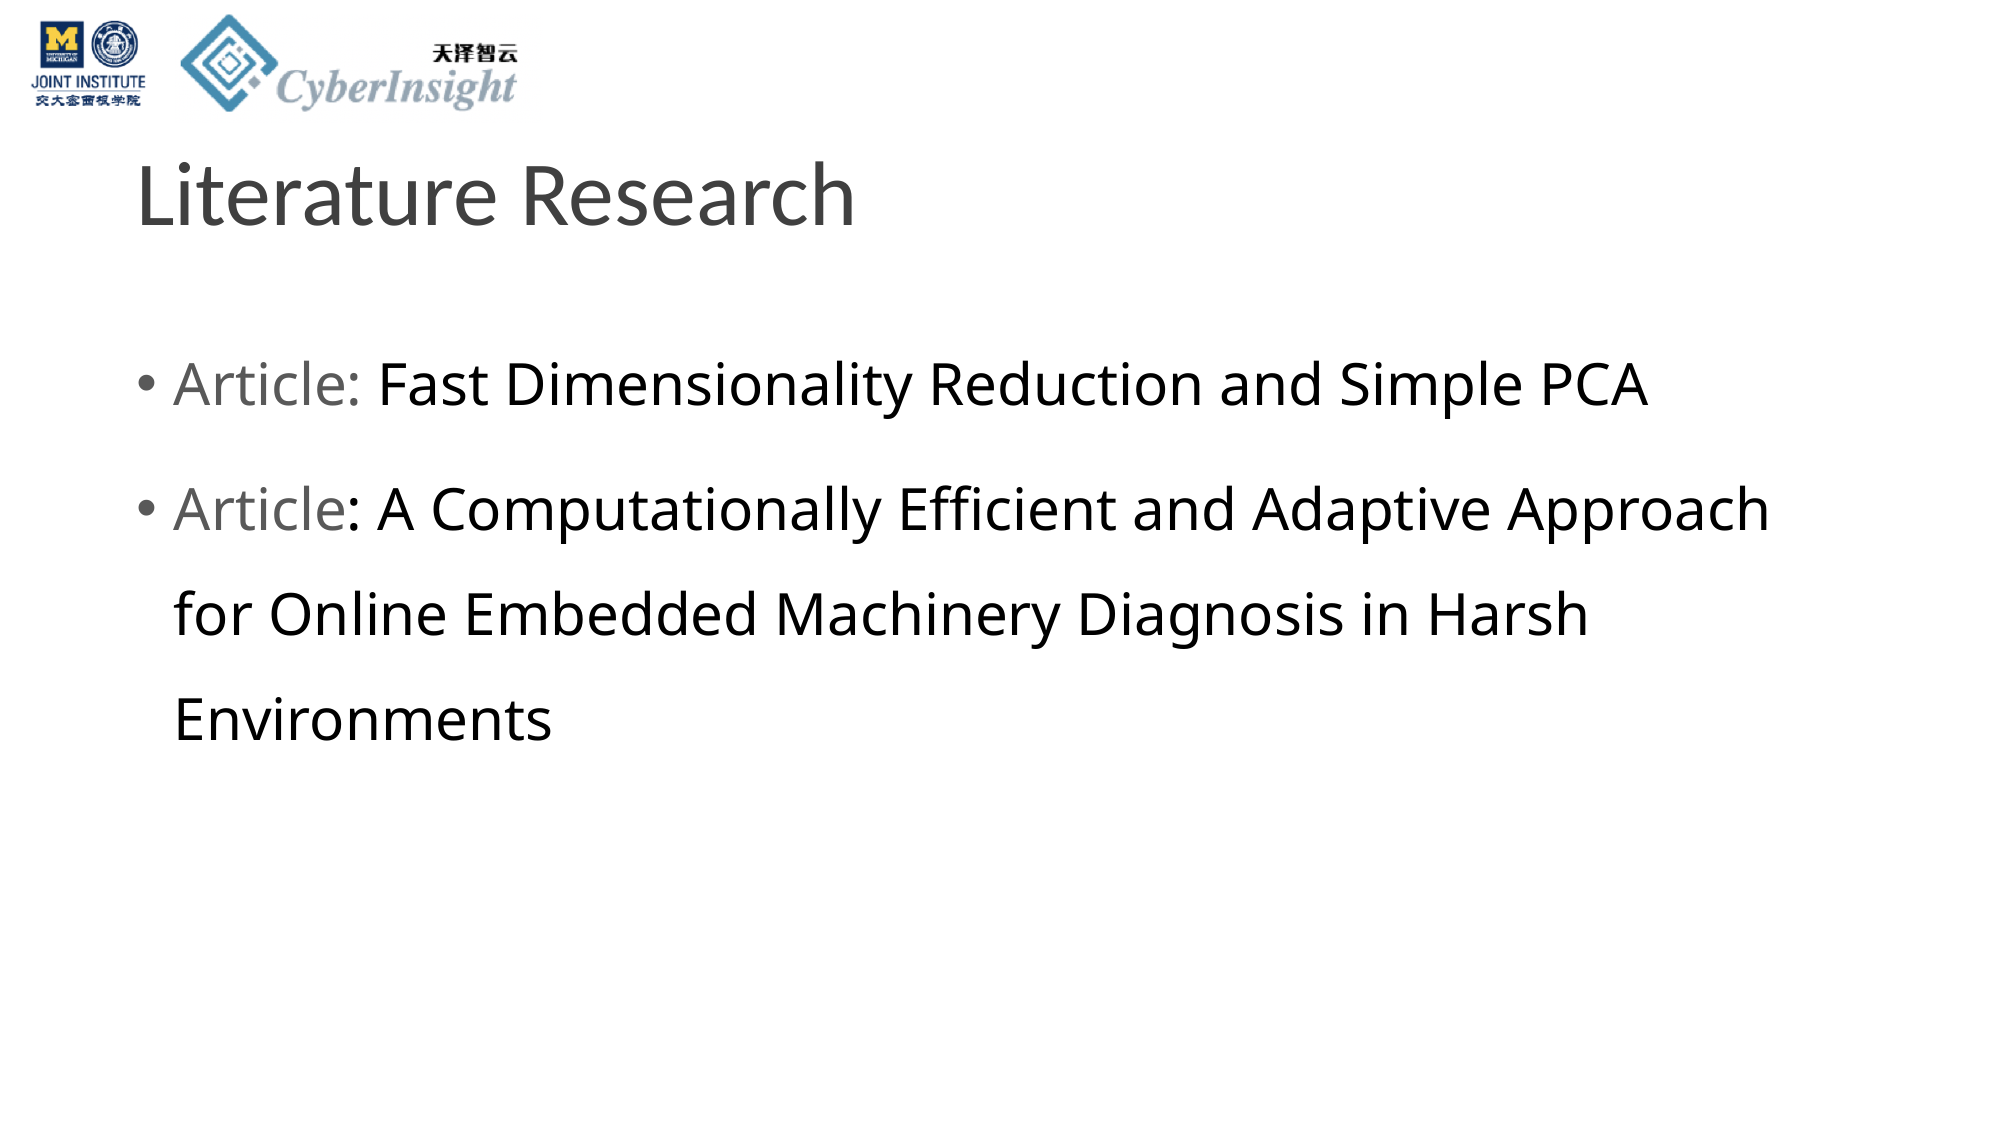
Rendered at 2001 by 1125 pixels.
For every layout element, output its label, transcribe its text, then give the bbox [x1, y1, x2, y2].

picture [22, 11, 552, 123]
text_box Article: Fast Dimensionality Reduction and Simple PCA Article: A Computationally Efficient and Adaptive Approach for Online Embedded Machinery Diagnosis in Harsh Environments [121, 304, 1847, 1019]
title Literature Research [121, 87, 1847, 304]
